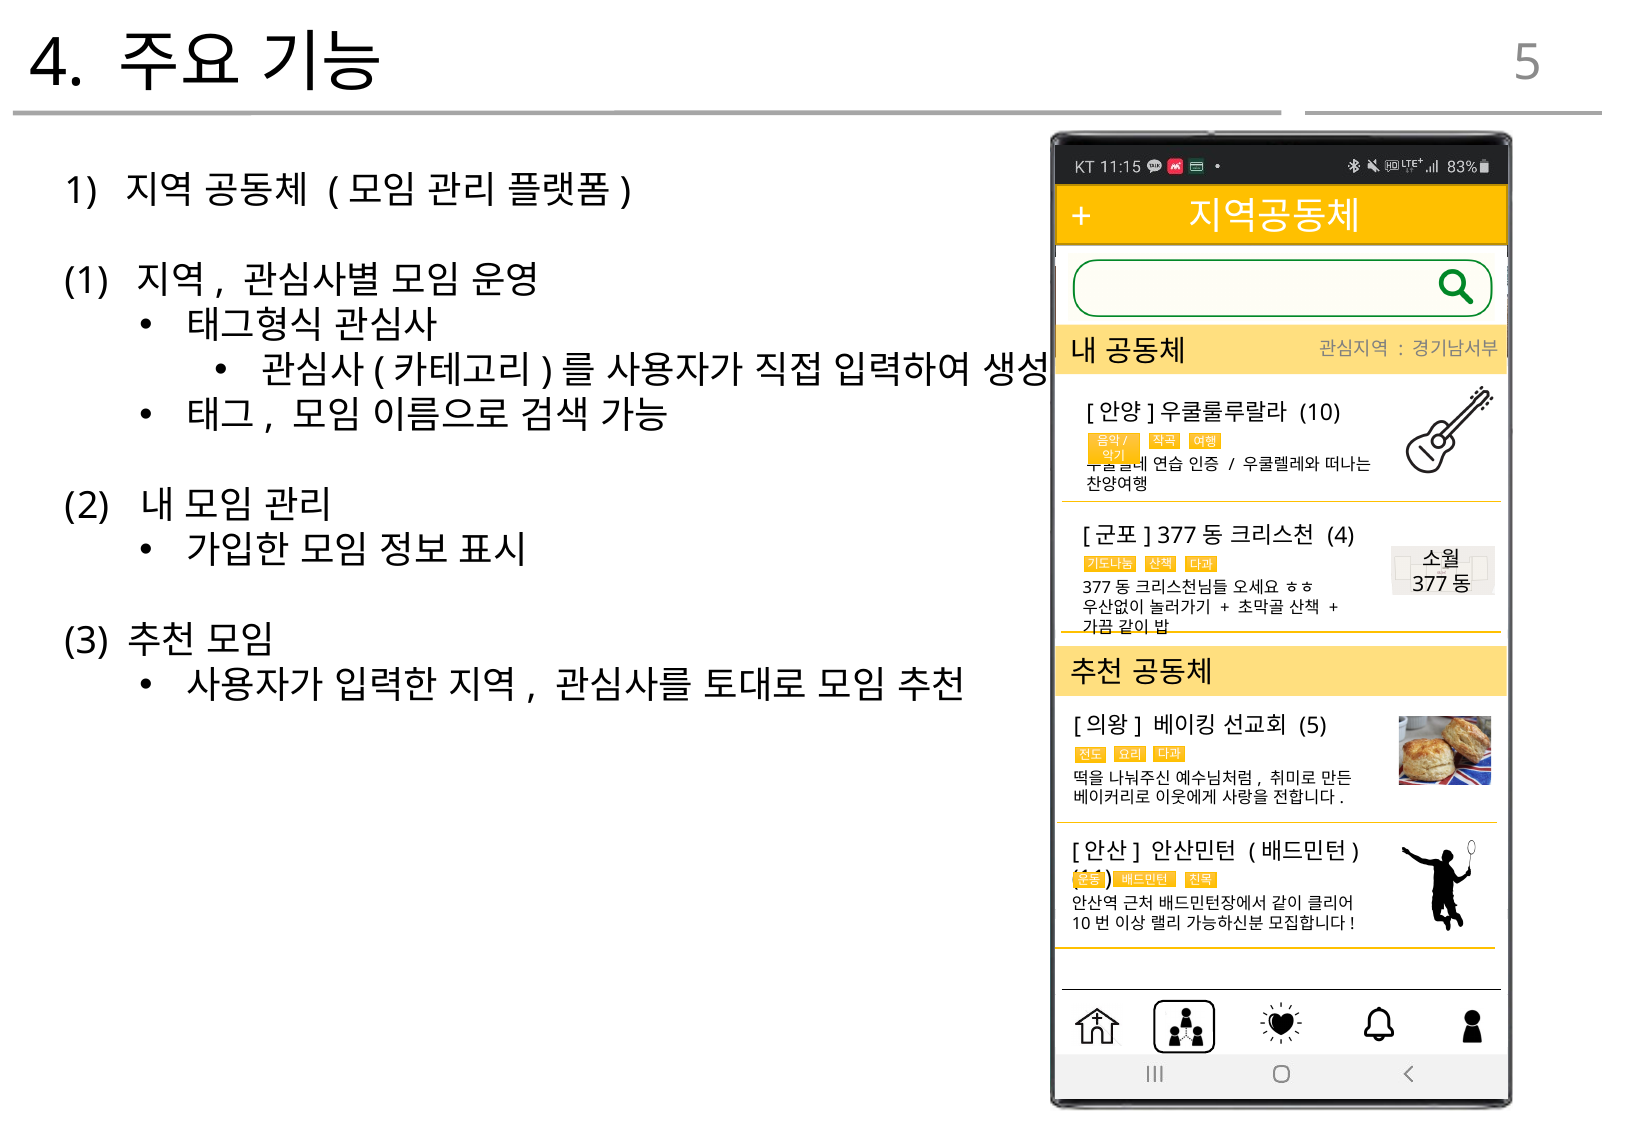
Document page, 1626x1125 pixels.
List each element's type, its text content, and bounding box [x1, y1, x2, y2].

picture [1258, 1000, 1304, 1045]
picture [1398, 716, 1492, 785]
picture [1460, 1008, 1484, 1045]
text_box 4. 주요 기능 [14, 13, 1396, 115]
picture [1361, 1006, 1397, 1042]
picture [1165, 1005, 1205, 1048]
picture [1071, 1003, 1123, 1047]
picture [1067, 253, 1495, 321]
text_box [1049, 130, 1513, 1111]
picture [1385, 835, 1497, 947]
picture [1395, 375, 1504, 484]
text_box 1) 지역 공동체 (모임 관리 플랫폼) (1) 지역, 관심사별 모임 운영 태그형식 관심사 관심사(카테고리)를 사용자가 직접 입력하여 생성 태그, 모임 이름으로 검색 가능 내 모임 관리 가입한 모임 정보 표시 (3) 추천 모임 사용자가 입력한 지역, 관심사를 토대로 모임 추천 [49, 158, 1049, 759]
picture [1391, 546, 1495, 596]
slide_number 5 [1202, 33, 1557, 94]
